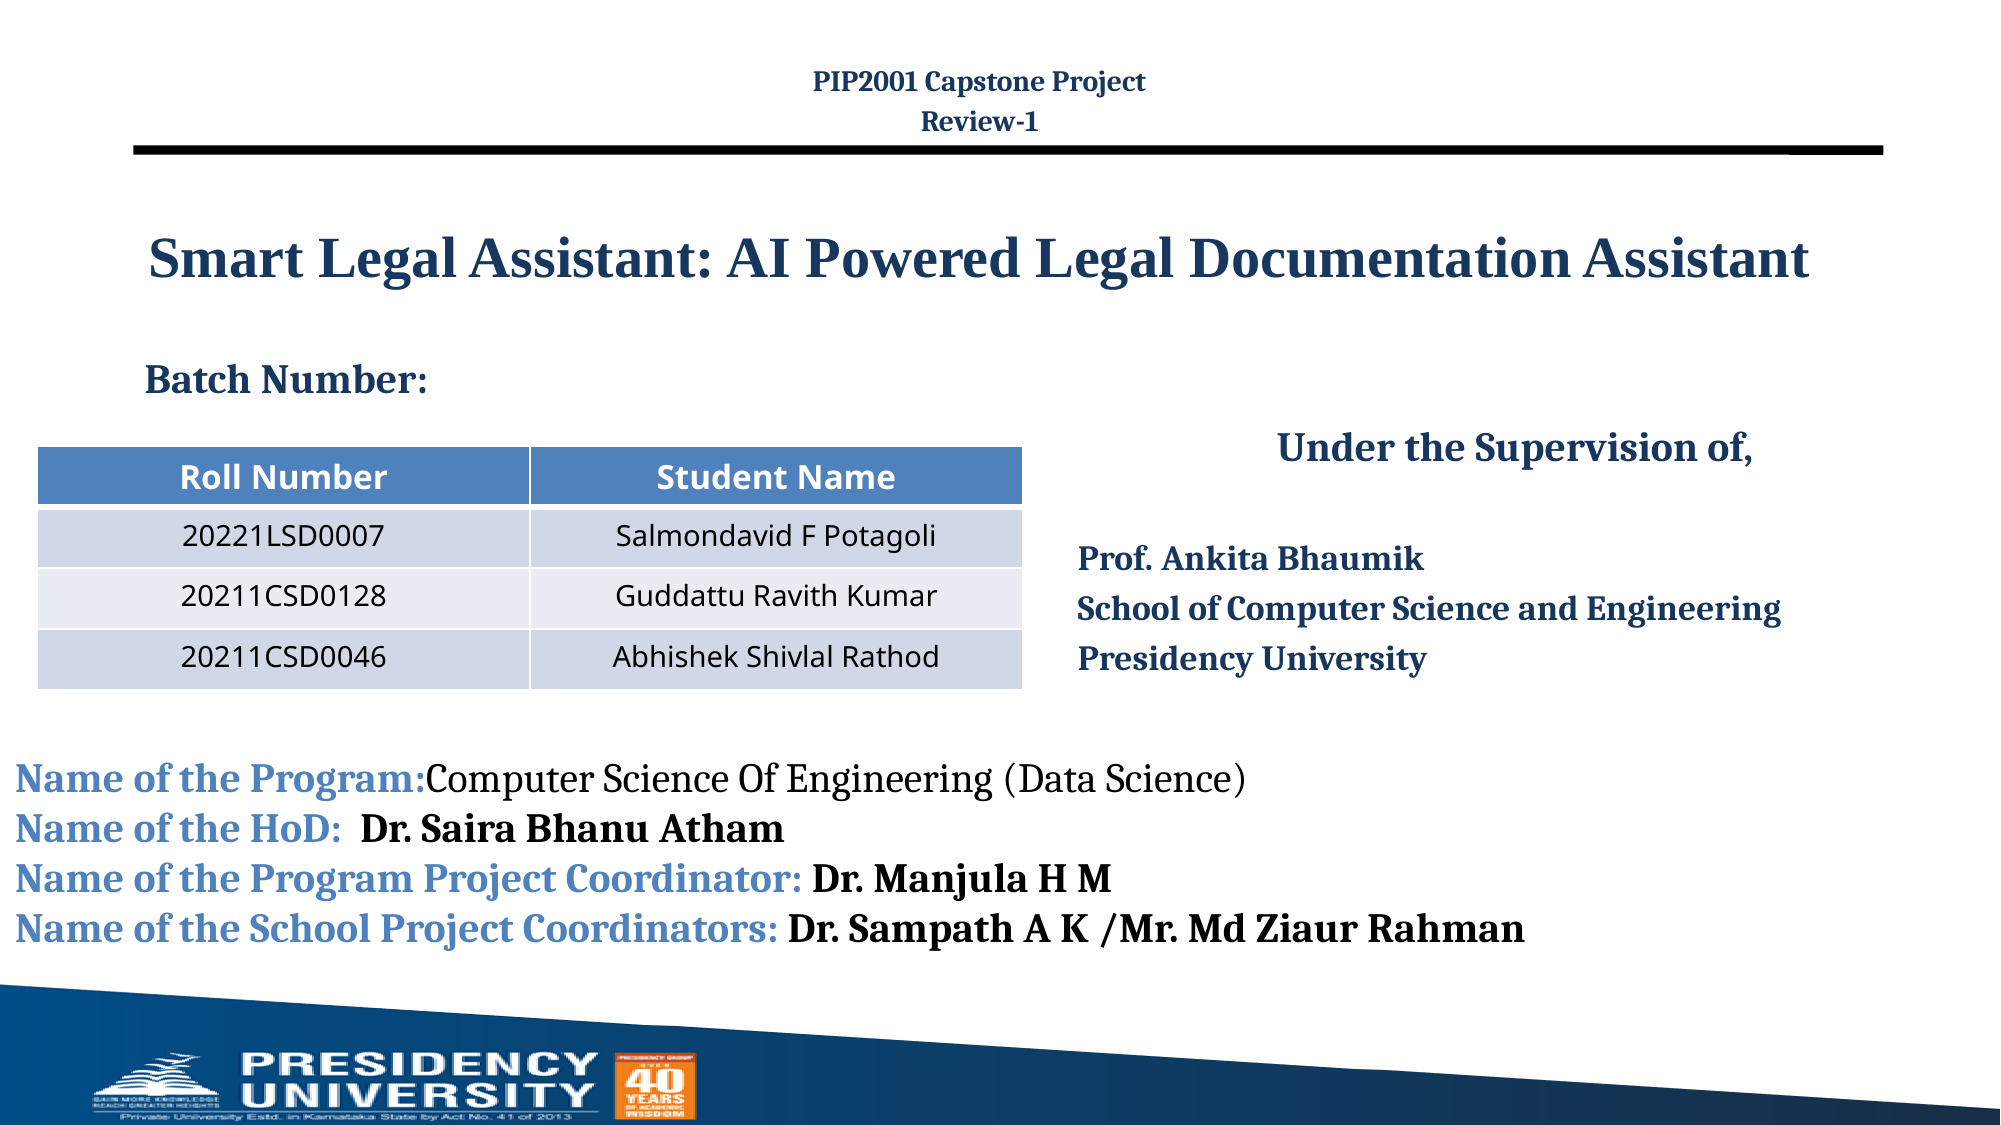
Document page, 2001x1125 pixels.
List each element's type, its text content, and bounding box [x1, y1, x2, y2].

text_box Under the Supervision of, Prof. Ankita Bhaumik School of Computer Science and Engineering Presidency University [1062, 412, 1968, 743]
table_cell Abhishek Shivlal Rathod [531, 630, 1022, 689]
picture [0, 1000, 2000, 1125]
table_header Student Name [531, 447, 1022, 504]
table_header Roll Number [38, 447, 529, 504]
table_cell Guddattu Ravith Kumar [531, 569, 1022, 628]
text_box PIP2001 Capstone Project Review-1 [653, 54, 1306, 146]
table_cell Salmondavid F Potagoli [531, 510, 1022, 567]
table_cell 20211CSD0128 [38, 569, 529, 628]
title Smart Legal Assistant: AI Powered Legal Documentation Assistant [129, 175, 1830, 334]
table_cell 20221LSD0007 [38, 510, 529, 567]
subtitle Batch Number: [129, 344, 781, 436]
text_box Name of the Program:Computer Science Of Engineering (Data Science) Name of the HoD: Dr. Saira Bhanu Atham Name of the Program Project Coordinator: Dr. Manjula H M Name of the School Project Coordinators: Dr. Sampath A K /Mr. Md Ziaur Rahman [0, 743, 2000, 1000]
table_cell 20211CSD0046 [38, 630, 529, 689]
